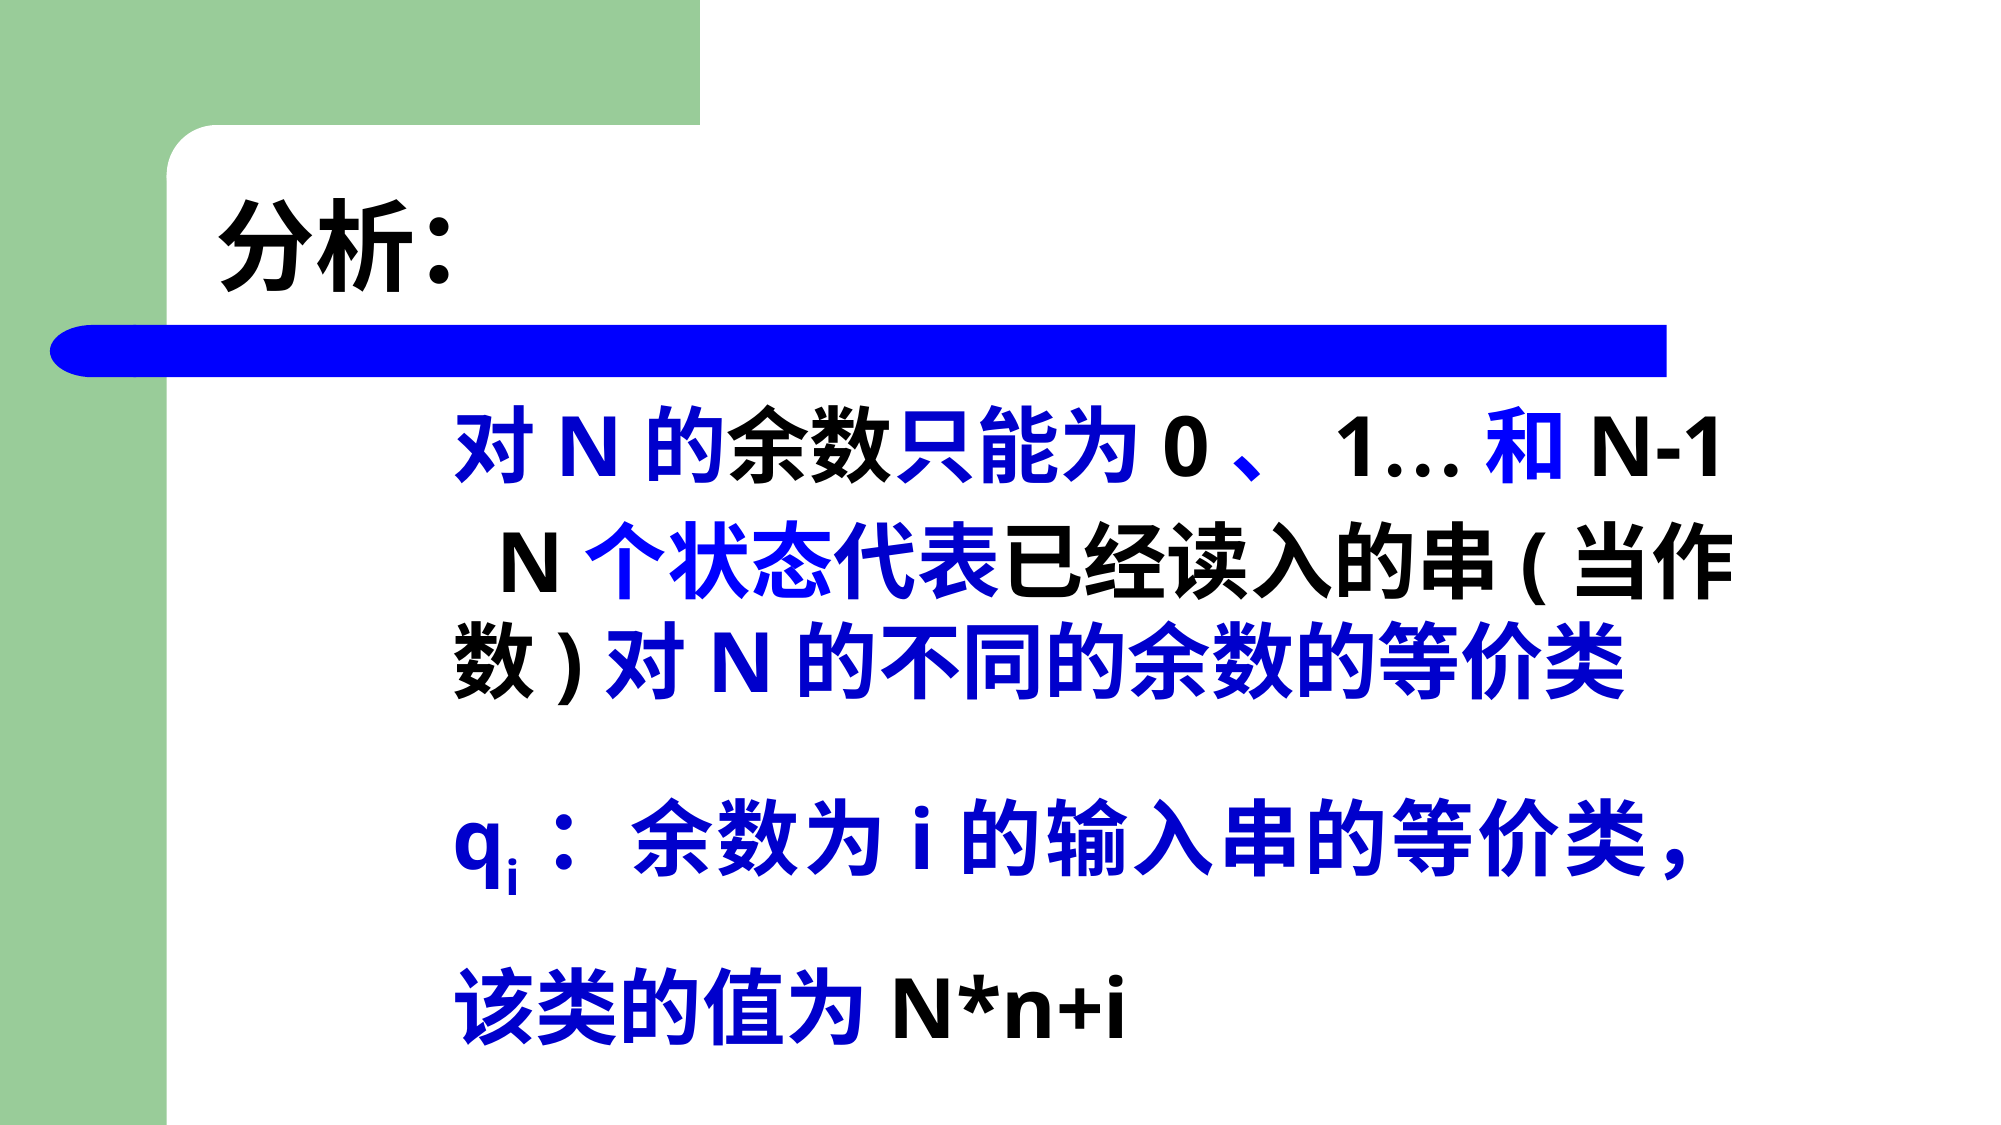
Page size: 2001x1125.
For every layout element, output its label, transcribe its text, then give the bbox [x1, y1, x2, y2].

list 对N的余数只能为0、1…和N-1 N个状态代表已经读入的串(当作数)对N的不同的余数的等价类 qi：余数为i的输入串的等价类，该类的值为N*n+i [437, 385, 1751, 999]
title 分析： [199, 124, 1951, 313]
